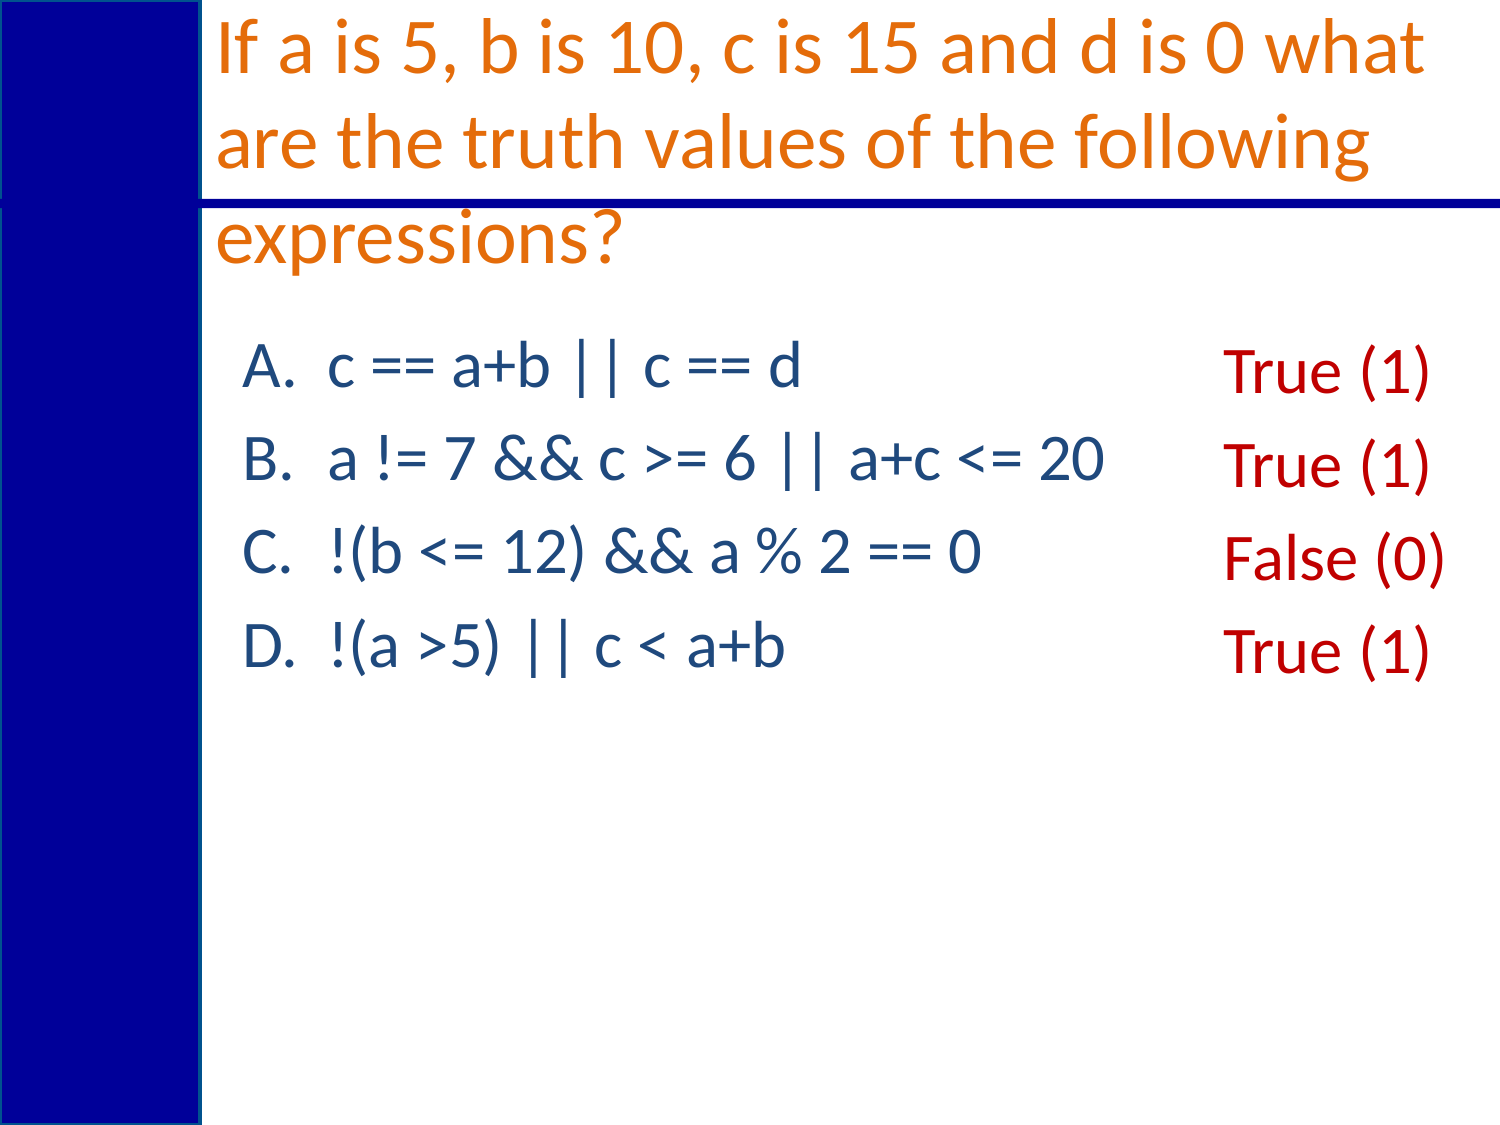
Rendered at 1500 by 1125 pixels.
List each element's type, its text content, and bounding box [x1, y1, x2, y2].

title If a is 5, b is 10, c is 15 and d is 0 what are the truth values of the following expressions? [200, 0, 1500, 185]
text_box True (1) True (1) False (0) True (1) [1198, 226, 1500, 1012]
list c == a+b || c == d a != 7 && c >= 6 || a+c <= 20 !(b <= 12) && a % 2 == 0 !(a >5) || c < a+b [218, 219, 1247, 1005]
